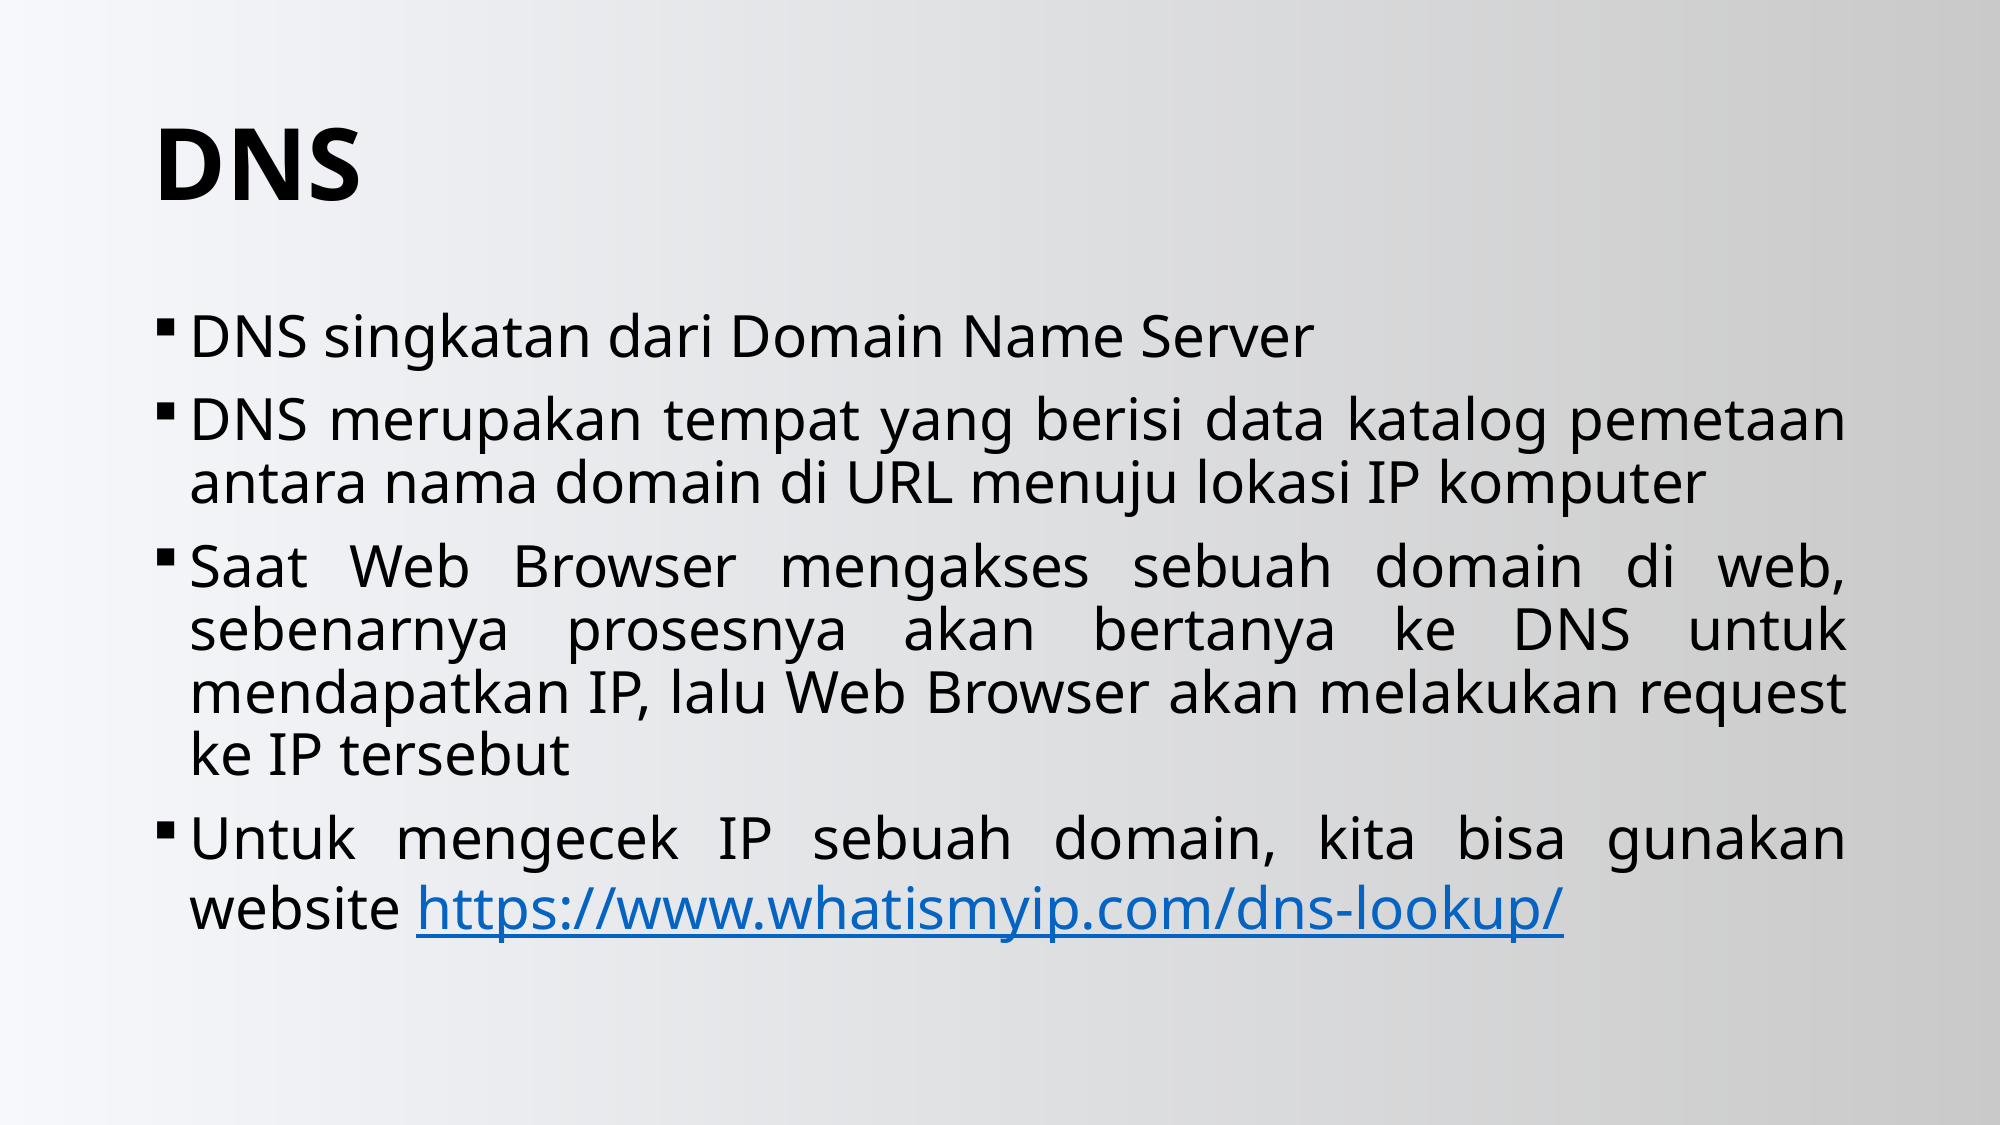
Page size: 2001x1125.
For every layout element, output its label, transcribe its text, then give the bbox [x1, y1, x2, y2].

title DNS [137, 59, 1863, 278]
list DNS singkatan dari Domain Name Server DNS merupakan tempat yang berisi data katalog pemetaan antara nama domain di URL menuju lokasi IP komputer Saat Web Browser mengakses sebuah domain di web, sebenarnya prosesnya akan bertanya ke DNS untuk mendapatkan IP, lalu Web Browser akan melakukan request ke IP tersebut Untuk mengecek IP sebuah domain, kita bisa gunakan website https://www.whatismyip.com/dns-lookup/ [137, 299, 1863, 1014]
